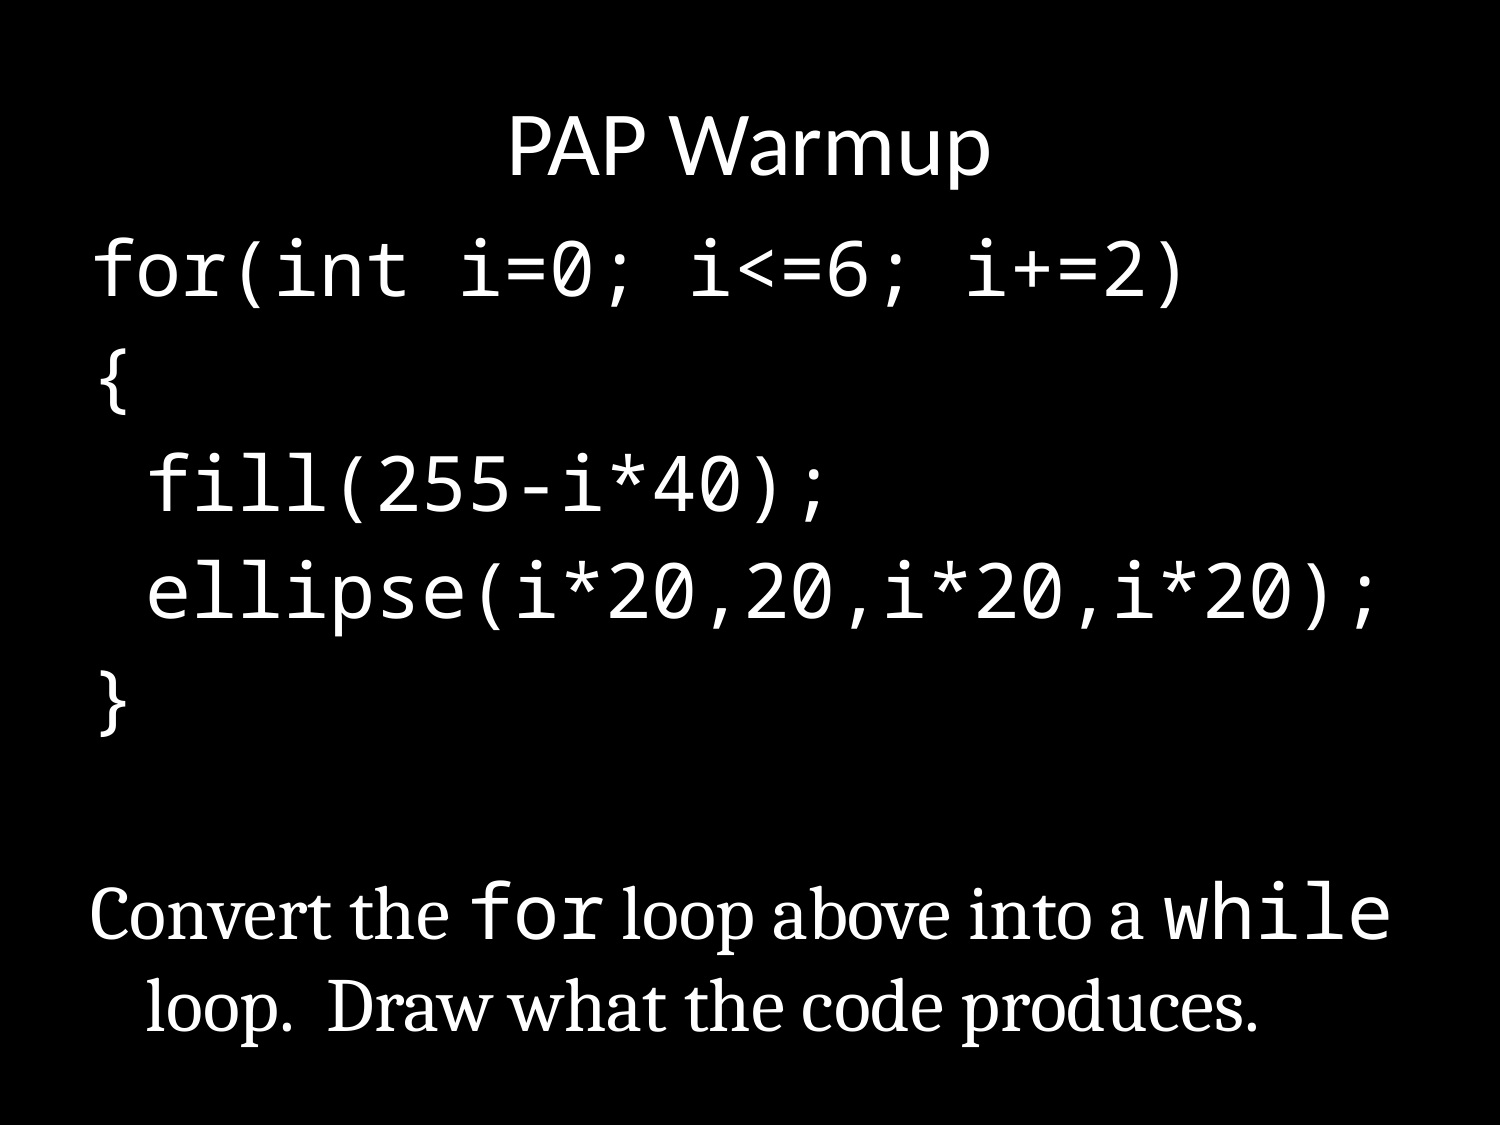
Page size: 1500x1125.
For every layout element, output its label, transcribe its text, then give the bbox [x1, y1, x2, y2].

title PAP Warmup [75, 45, 1425, 212]
list for(int i=0; i<=6; i+=2) { fill(255-i*40); ellipse(i*20,20,i*20,i*20); } Convert the for loop above into a while loop. Draw what the code produces. [75, 212, 1425, 1088]
